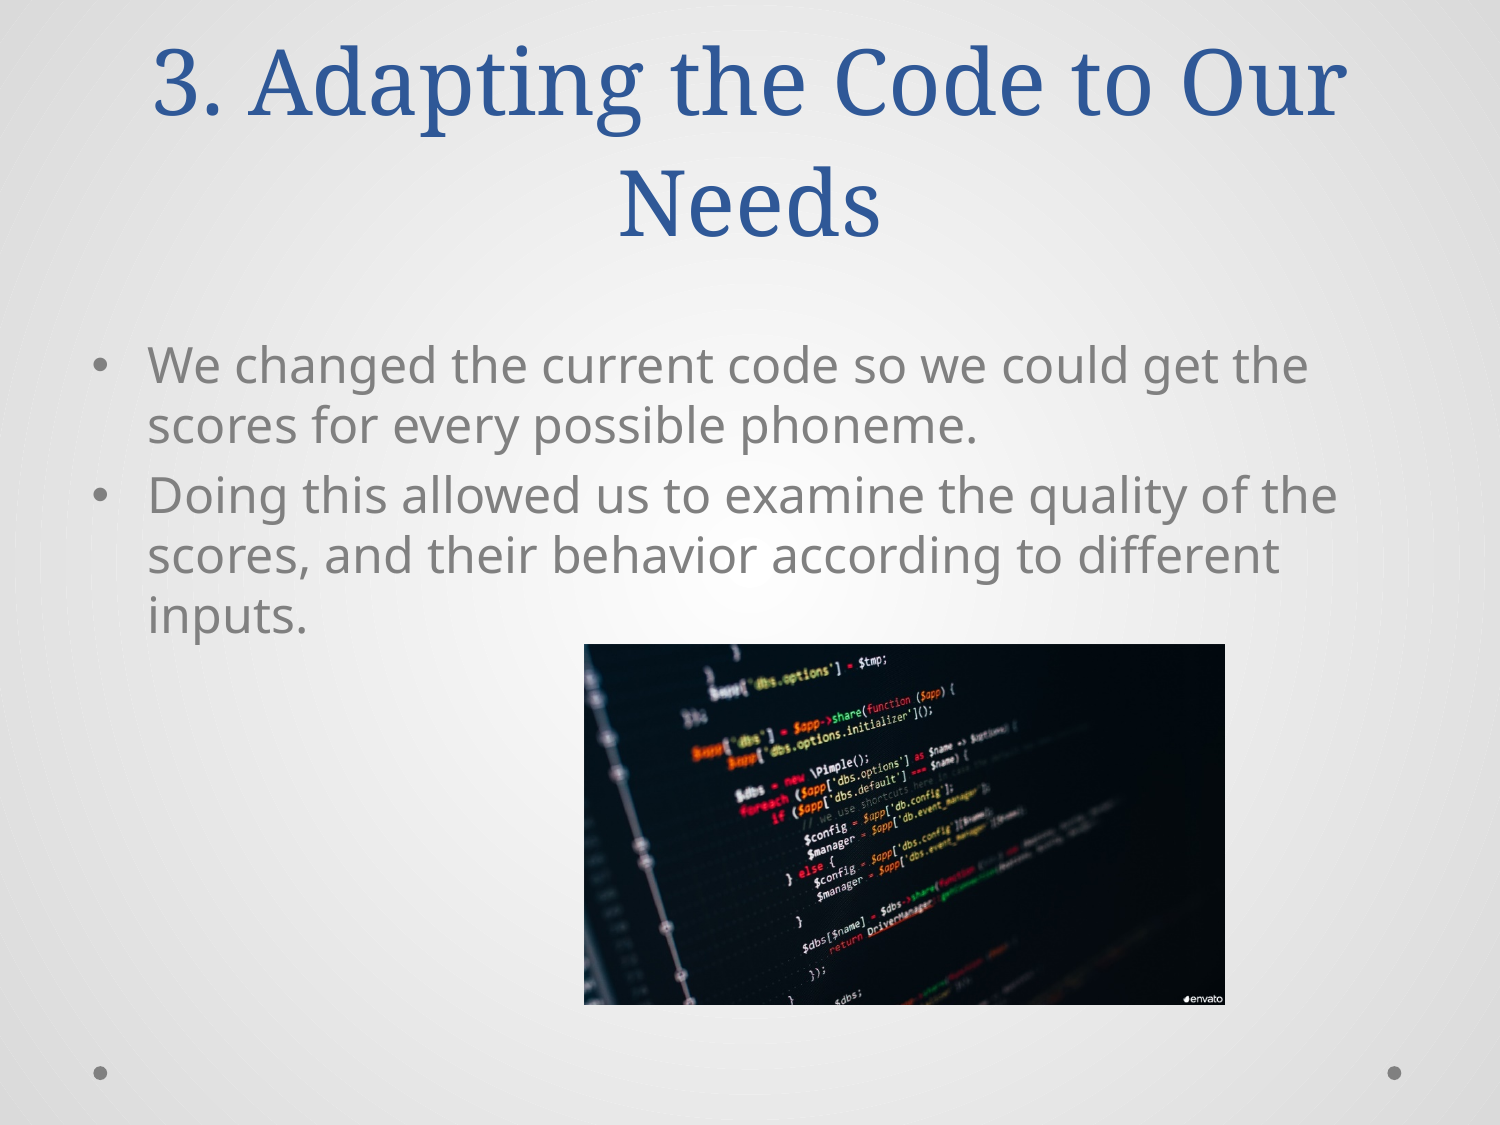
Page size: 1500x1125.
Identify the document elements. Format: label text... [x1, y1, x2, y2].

picture [584, 644, 1225, 1006]
list We changed the current code so we could get the scores for every possible phoneme. Doing this allowed us to examine the quality of the scores, and their behavior according to different inputs. [76, 326, 1427, 976]
title 3. Adapting the Code to Our Needs [75, 0, 1425, 263]
